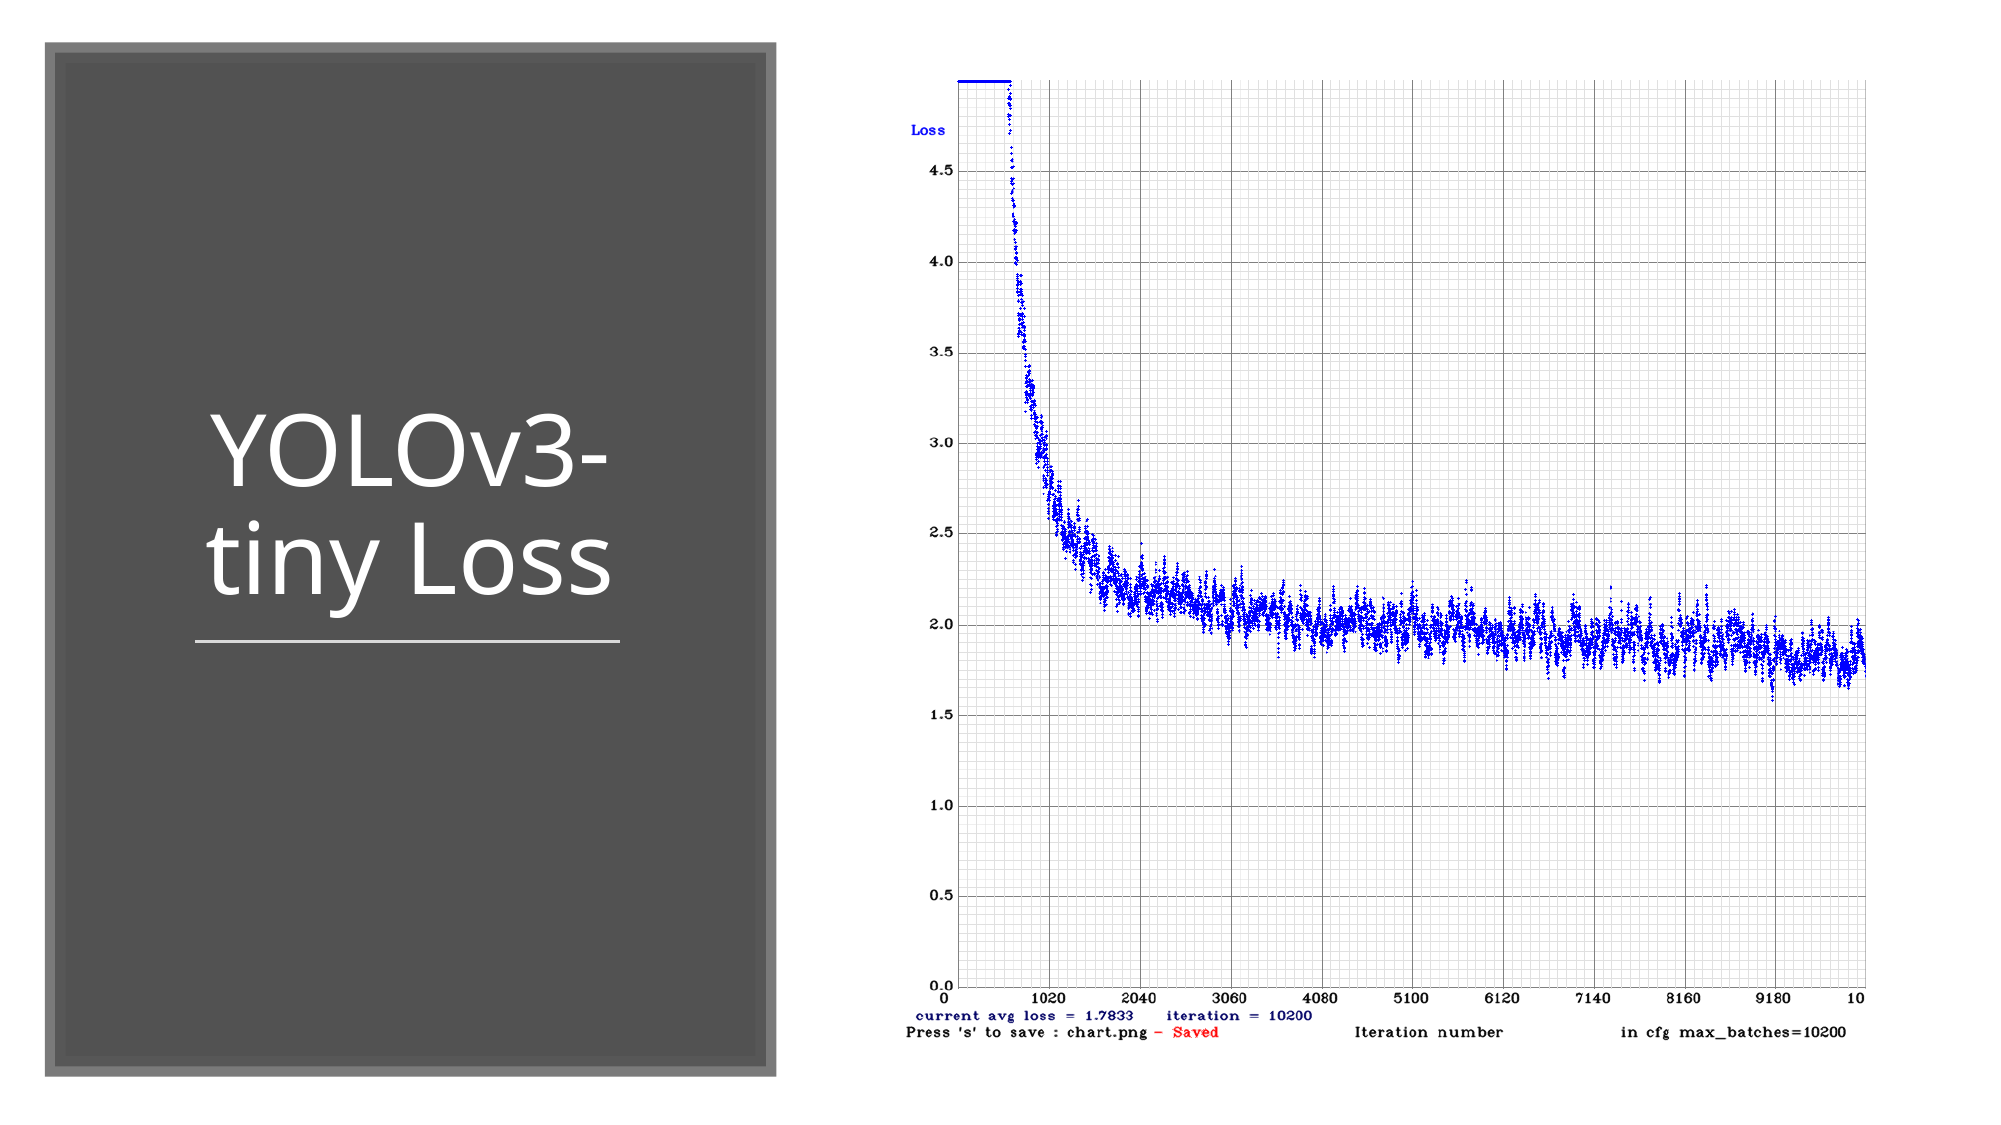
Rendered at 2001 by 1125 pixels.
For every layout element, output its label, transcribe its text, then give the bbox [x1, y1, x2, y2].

title YOLOv3-tiny Loss [110, 149, 711, 624]
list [900, 80, 1866, 1045]
text_box [54, 52, 767, 1067]
